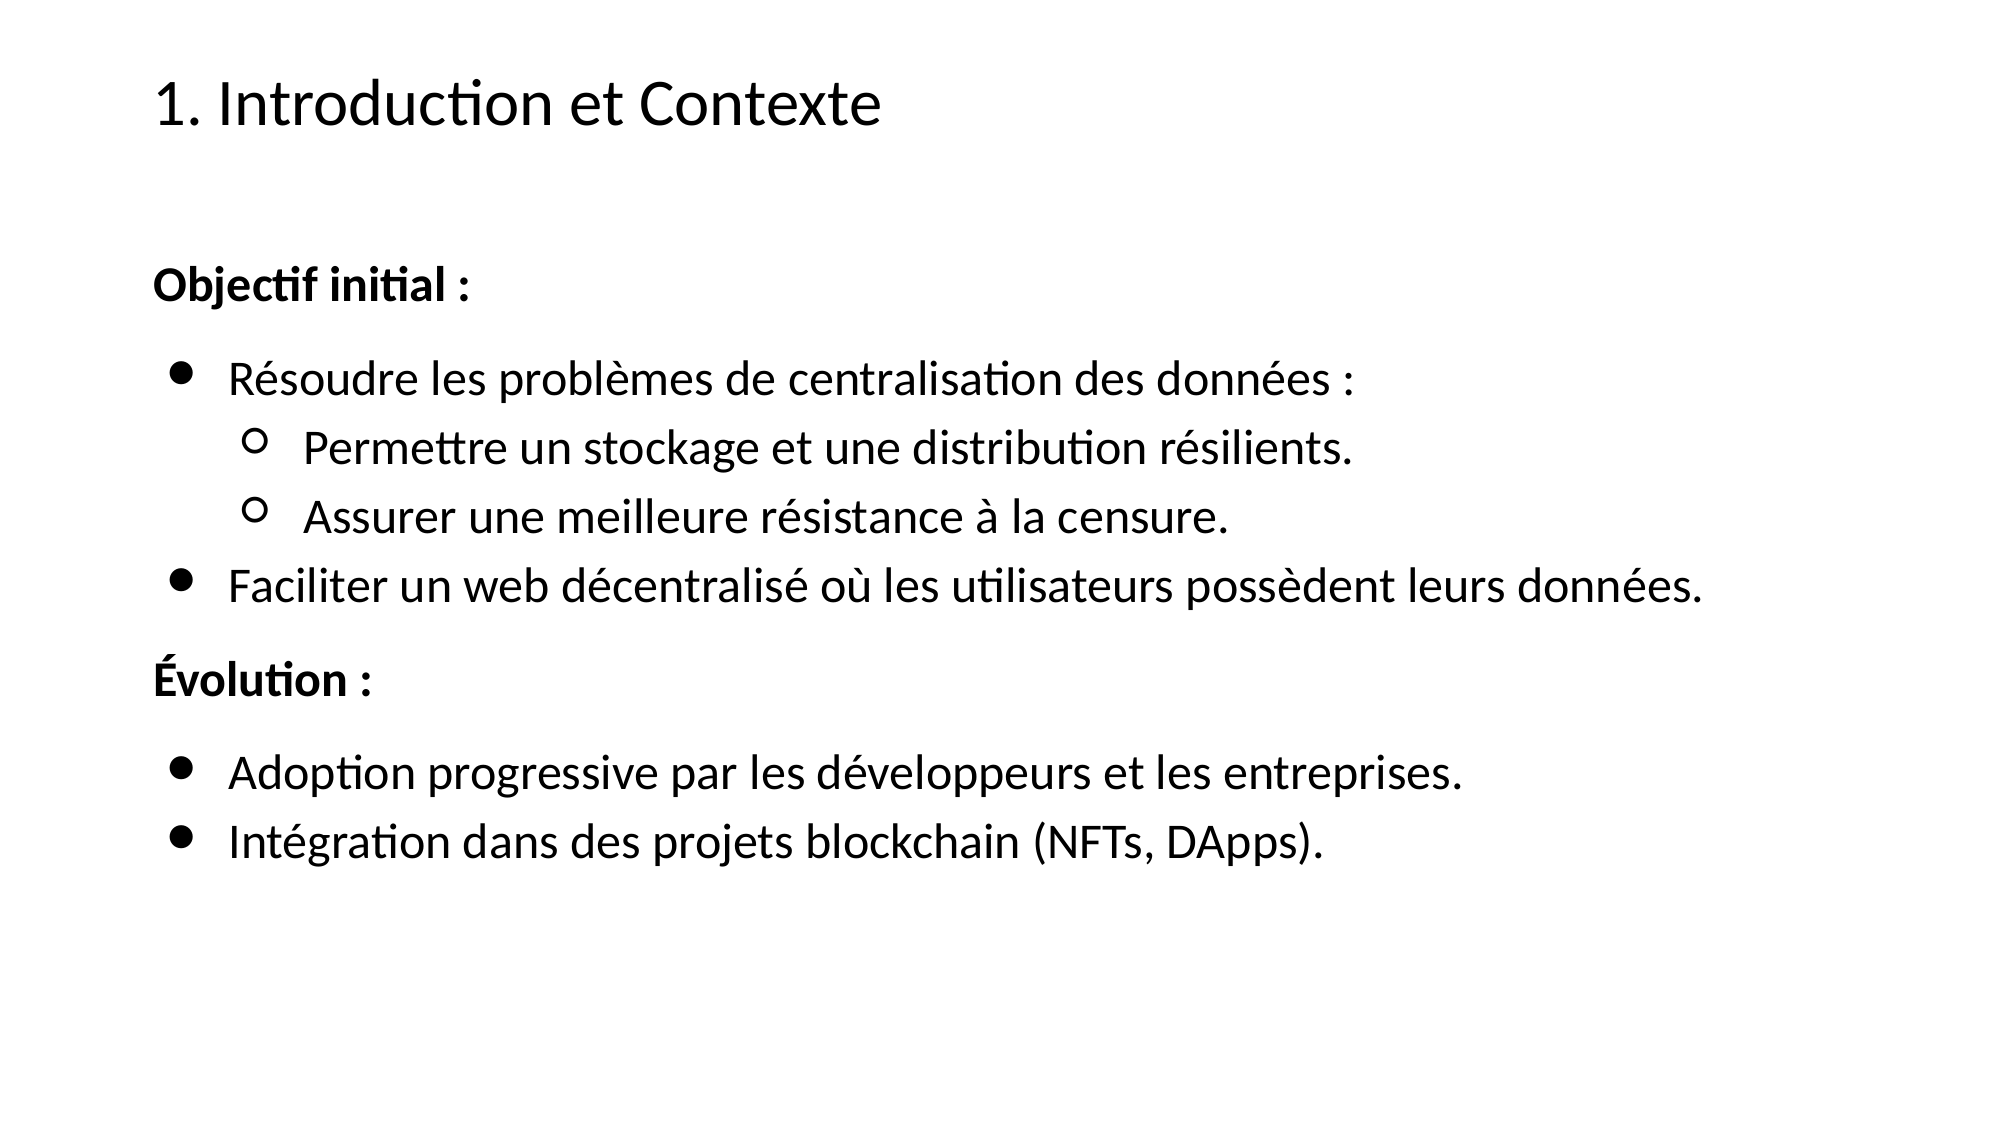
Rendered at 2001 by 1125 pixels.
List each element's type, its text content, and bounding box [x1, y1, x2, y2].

text_box Objectif initial : Résoudre les problèmes de centralisation des données : Permettre un stockage et une distribution résilients. Assurer une meilleure résistance à la censure. Faciliter un web décentralisé où les utilisateurs possèdent leurs données. Évolution : Adoption progressive par les développeurs et les entreprises. Intégration dans des projets blockchain (NFTs, DApps). [138, 234, 1866, 971]
text_box 1. Introduction et Contexte [137, 59, 1863, 155]
